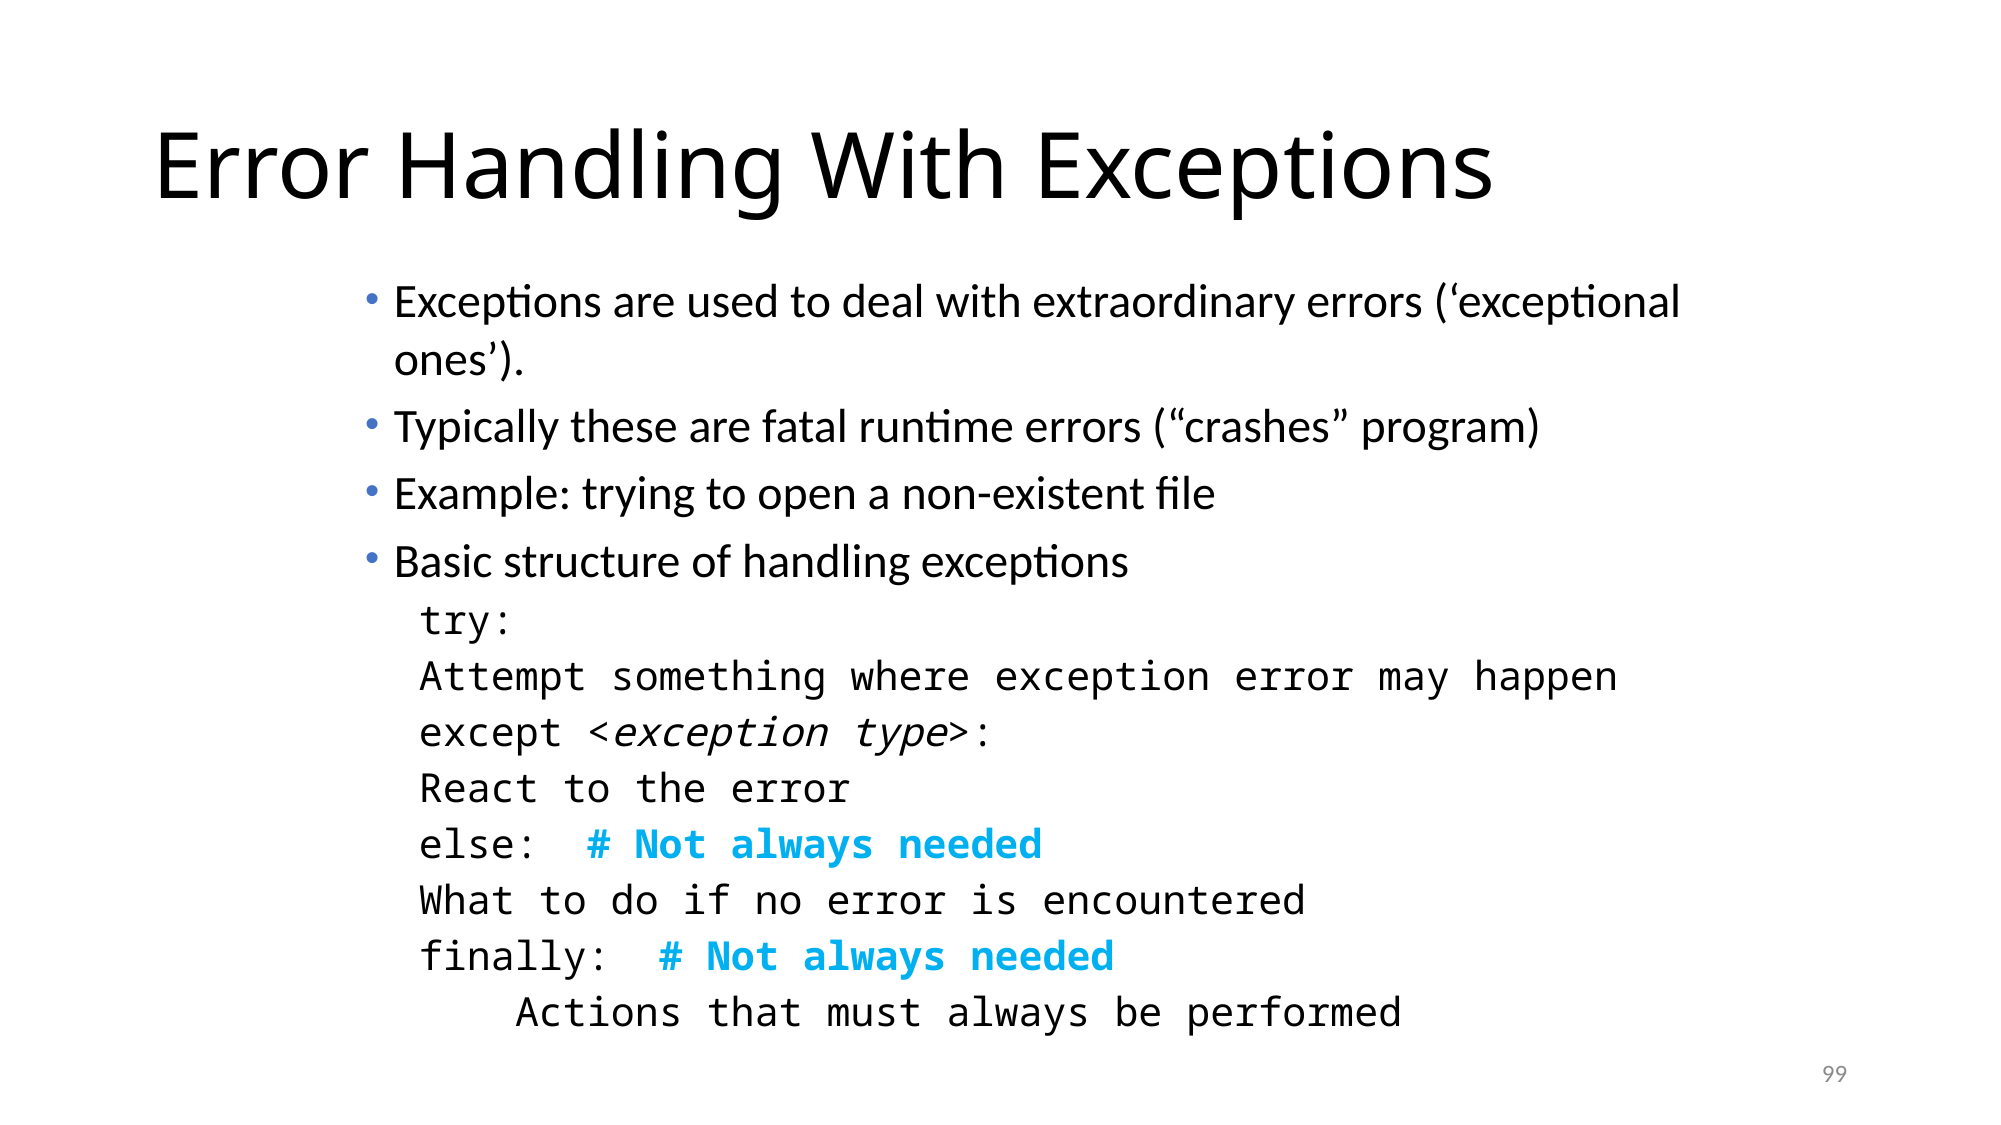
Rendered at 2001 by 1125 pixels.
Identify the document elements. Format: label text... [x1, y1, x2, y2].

slide_number 99 [1412, 1042, 1863, 1103]
text_box Exceptions are used to deal with extraordinary errors (‘exceptional ones’). Typically these are fatal runtime errors (“crashes” program) Example: trying to open a non-existent file Basic structure of handling exceptions try: Attempt something where exception error may happen except <exception type>: React to the error else: # Not always needed What to do if no error is encountered finally: # Not always needed Actions that must always be performed [349, 262, 1700, 1050]
title Error Handling With Exceptions [137, 59, 1863, 278]
